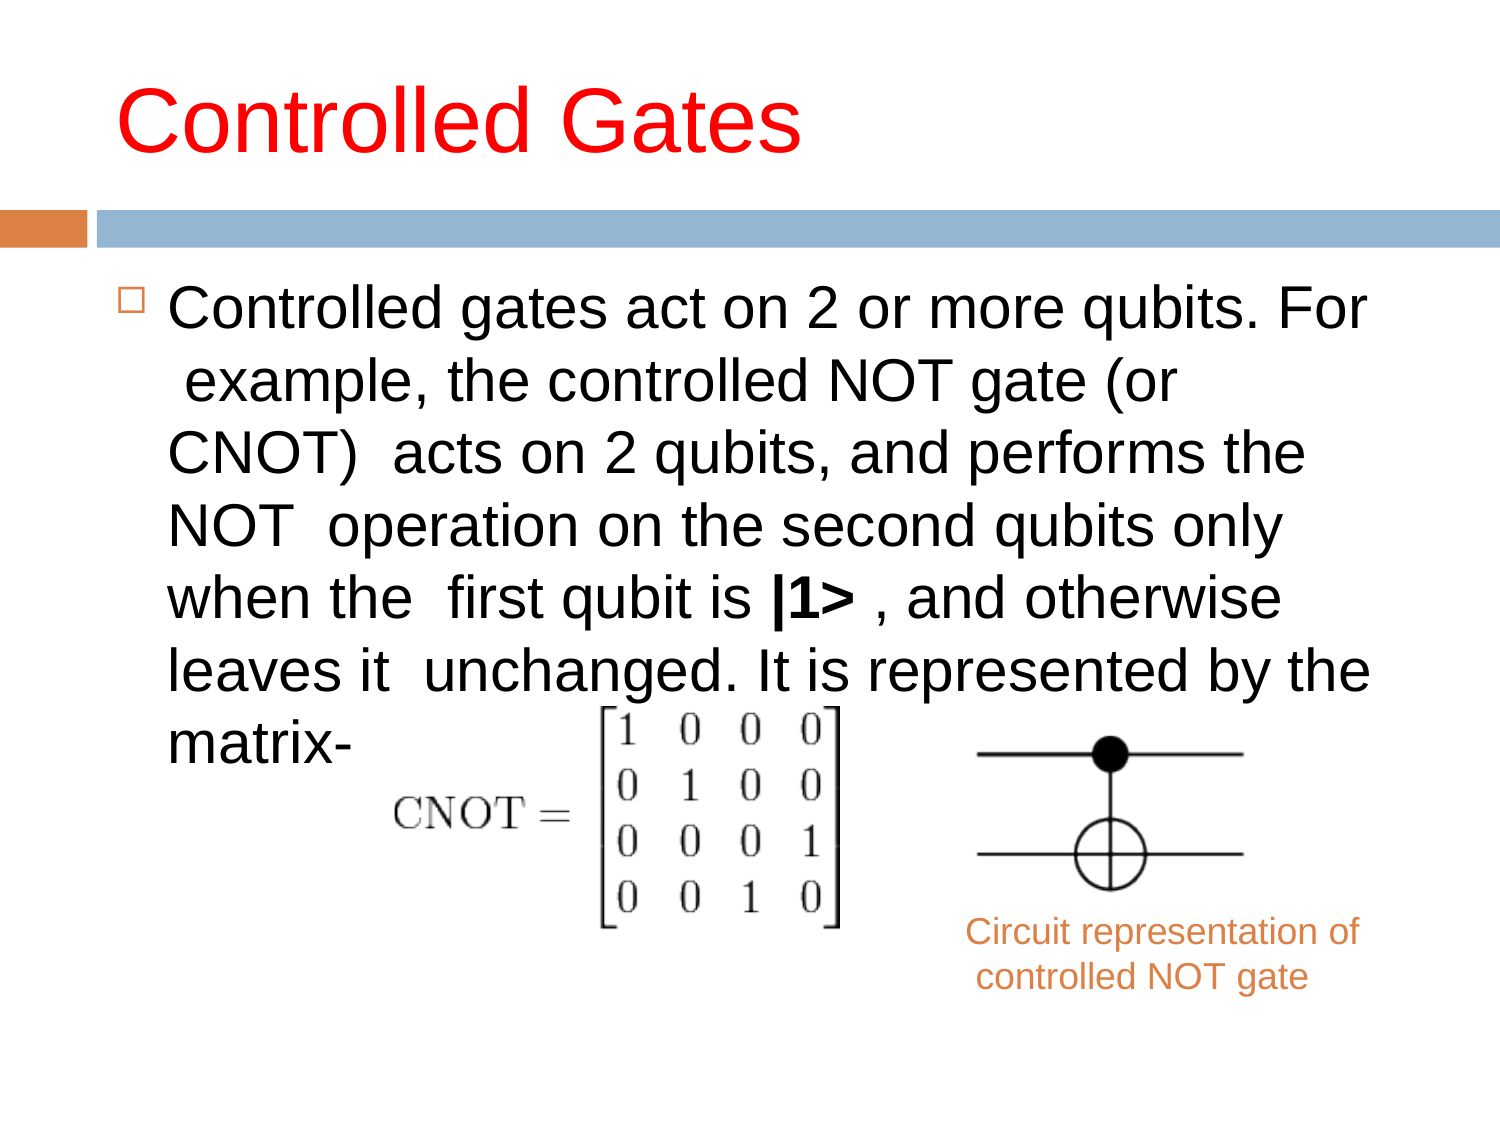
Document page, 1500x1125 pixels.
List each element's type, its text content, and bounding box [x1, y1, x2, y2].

title Controlled Gates [113, 59, 806, 250]
text_box Circuit representation of controlled NOT gate [963, 904, 1366, 997]
text_box Controlled gates act on 2 or more qubits. For example, the controlled NOT gate (or CNOT) acts on 2 qubits, and performs the NOT operation on the second qubits only when the first qubit is |1> , and otherwise leaves it unchanged. It is represented by the matrix- [113, 266, 1385, 776]
text_box [394, 706, 840, 932]
text_box [962, 722, 1263, 905]
